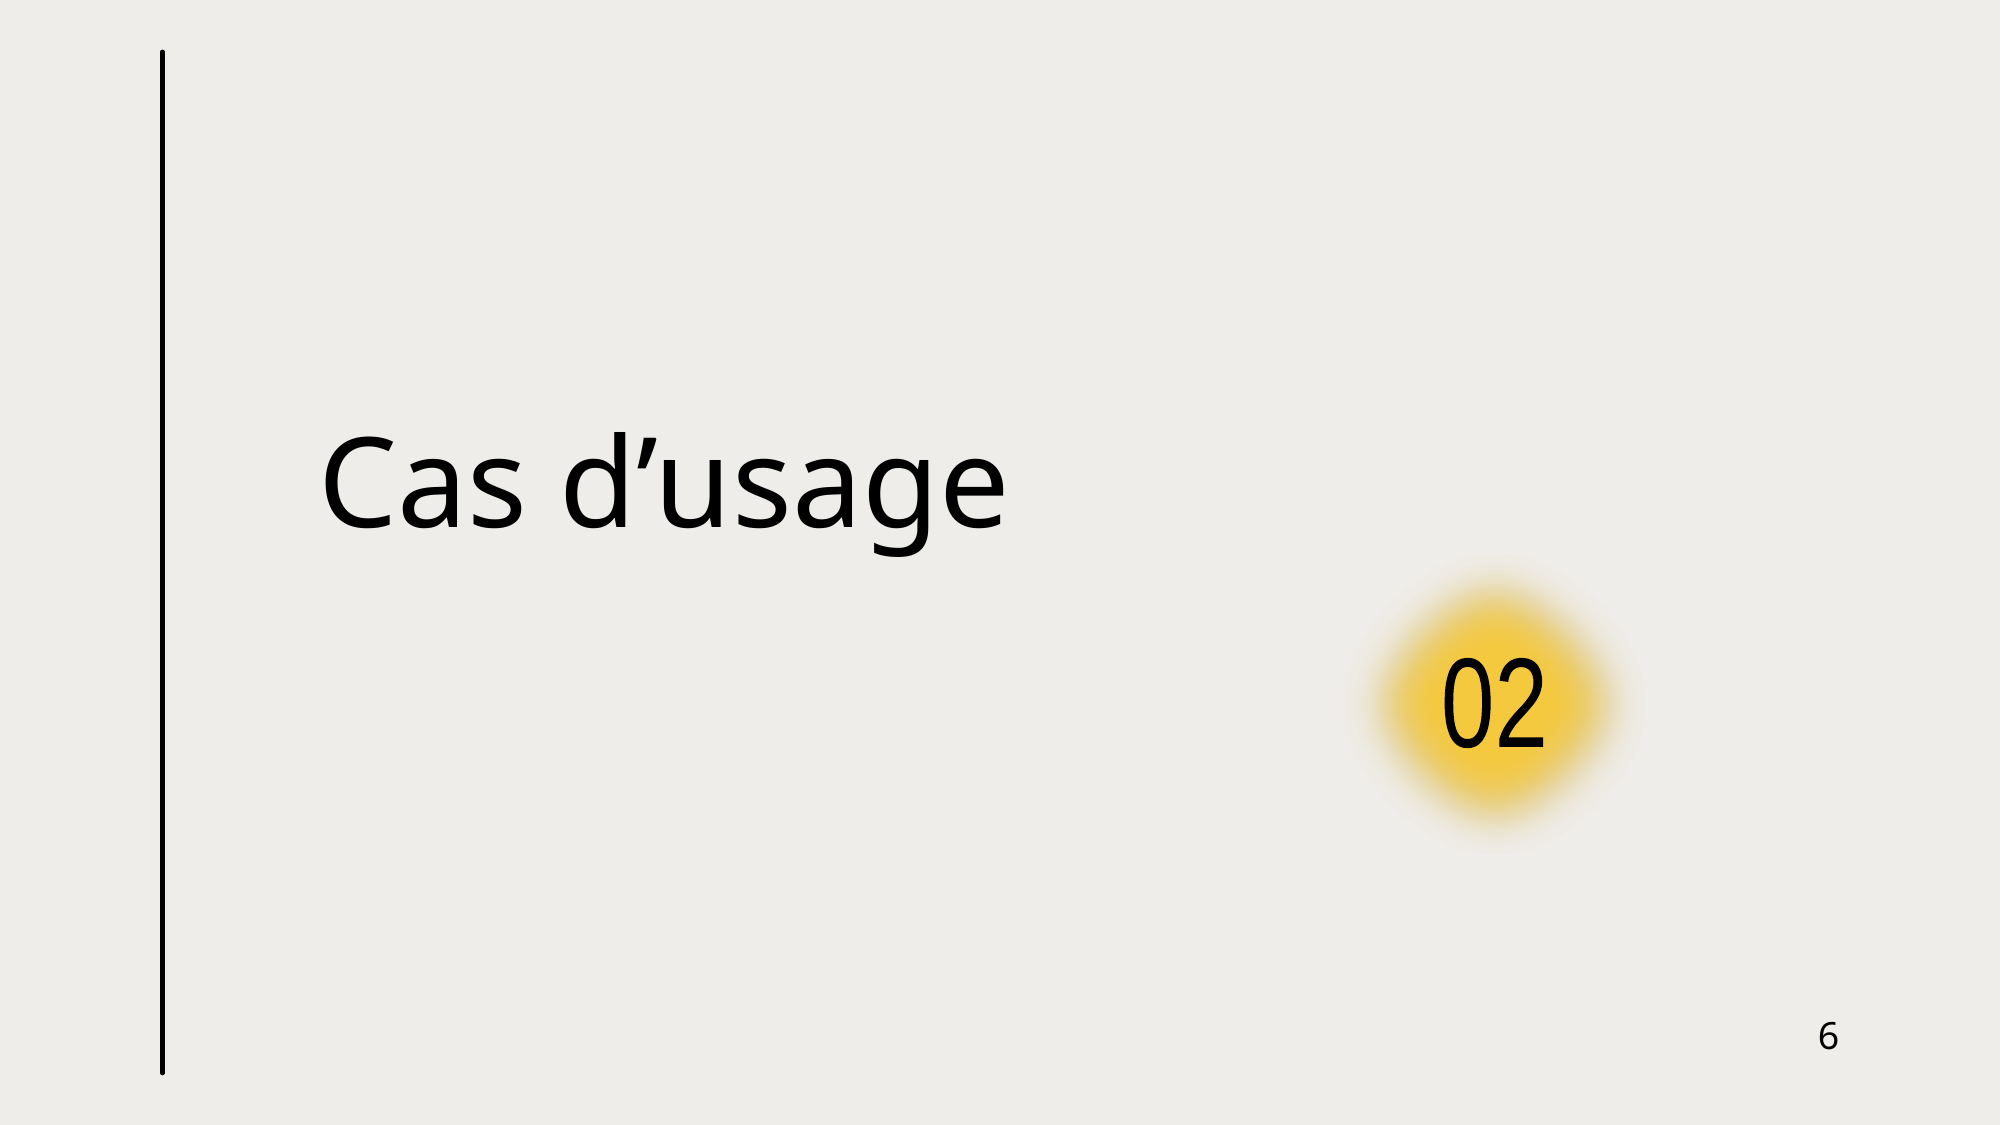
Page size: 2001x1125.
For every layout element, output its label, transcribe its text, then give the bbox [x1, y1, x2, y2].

text_box [1431, 640, 1558, 767]
title Cas d’usage [303, 357, 1804, 563]
text_box 6 [1803, 1004, 2000, 1065]
